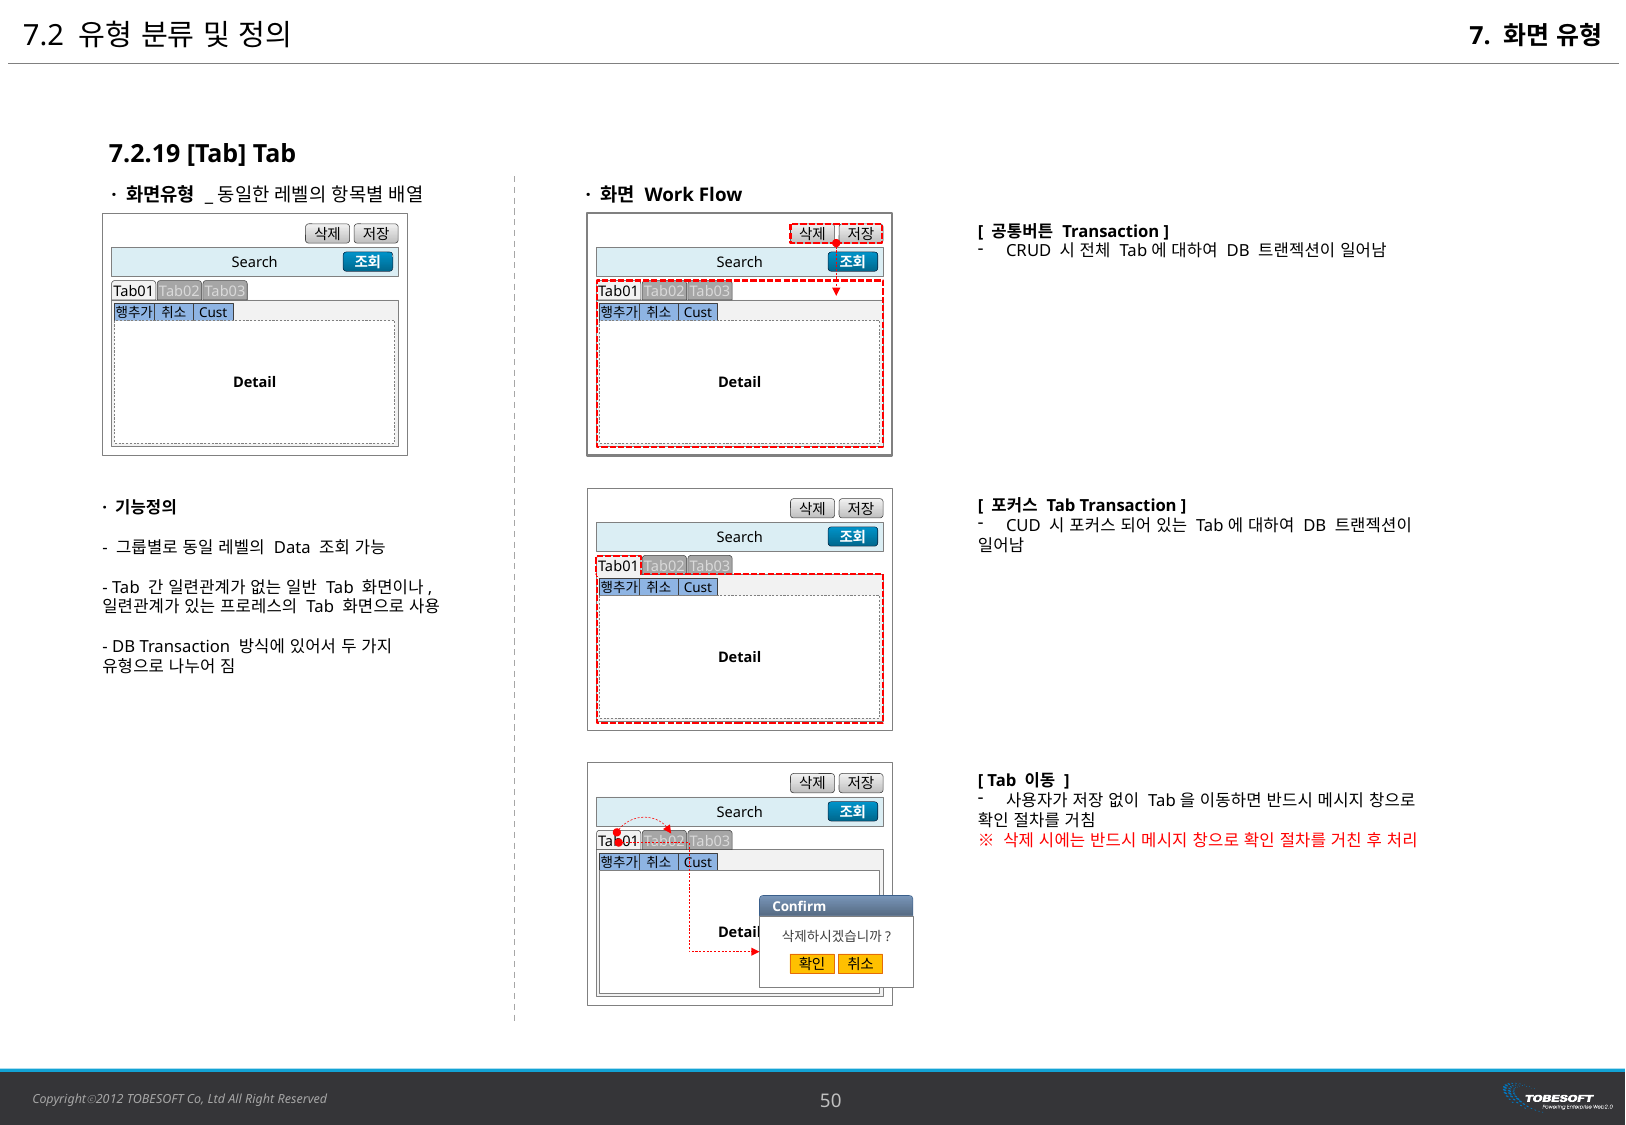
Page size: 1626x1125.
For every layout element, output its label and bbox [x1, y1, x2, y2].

text_box [977, 212, 1569, 268]
text_box [94, 114, 424, 456]
text_box [586, 762, 914, 1006]
list [1096, 12, 1618, 67]
text_box [977, 487, 1569, 563]
text_box [585, 164, 893, 456]
text_box [586, 487, 893, 731]
list [7, 8, 529, 64]
text_box [102, 489, 472, 684]
text_box [977, 762, 1569, 858]
